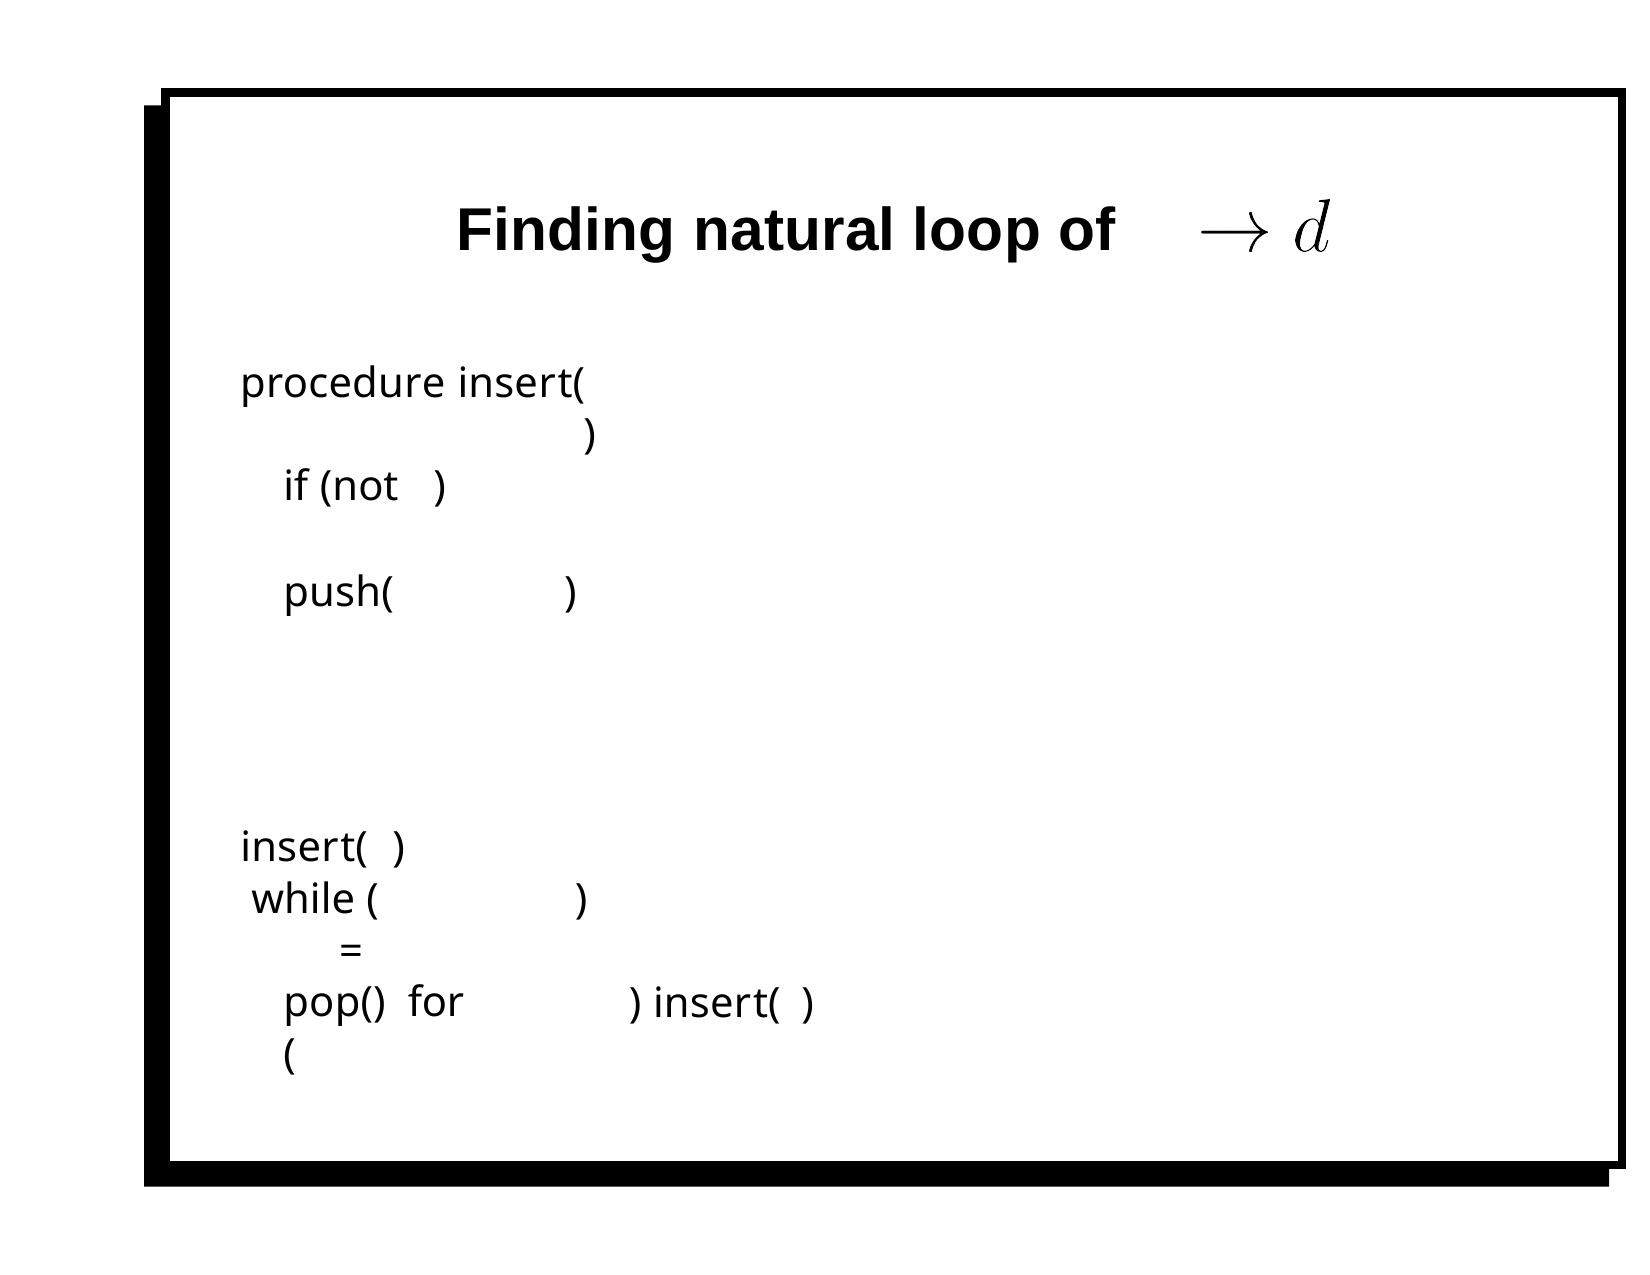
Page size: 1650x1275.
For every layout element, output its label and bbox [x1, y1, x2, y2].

text_box [143, 88, 1619, 1187]
